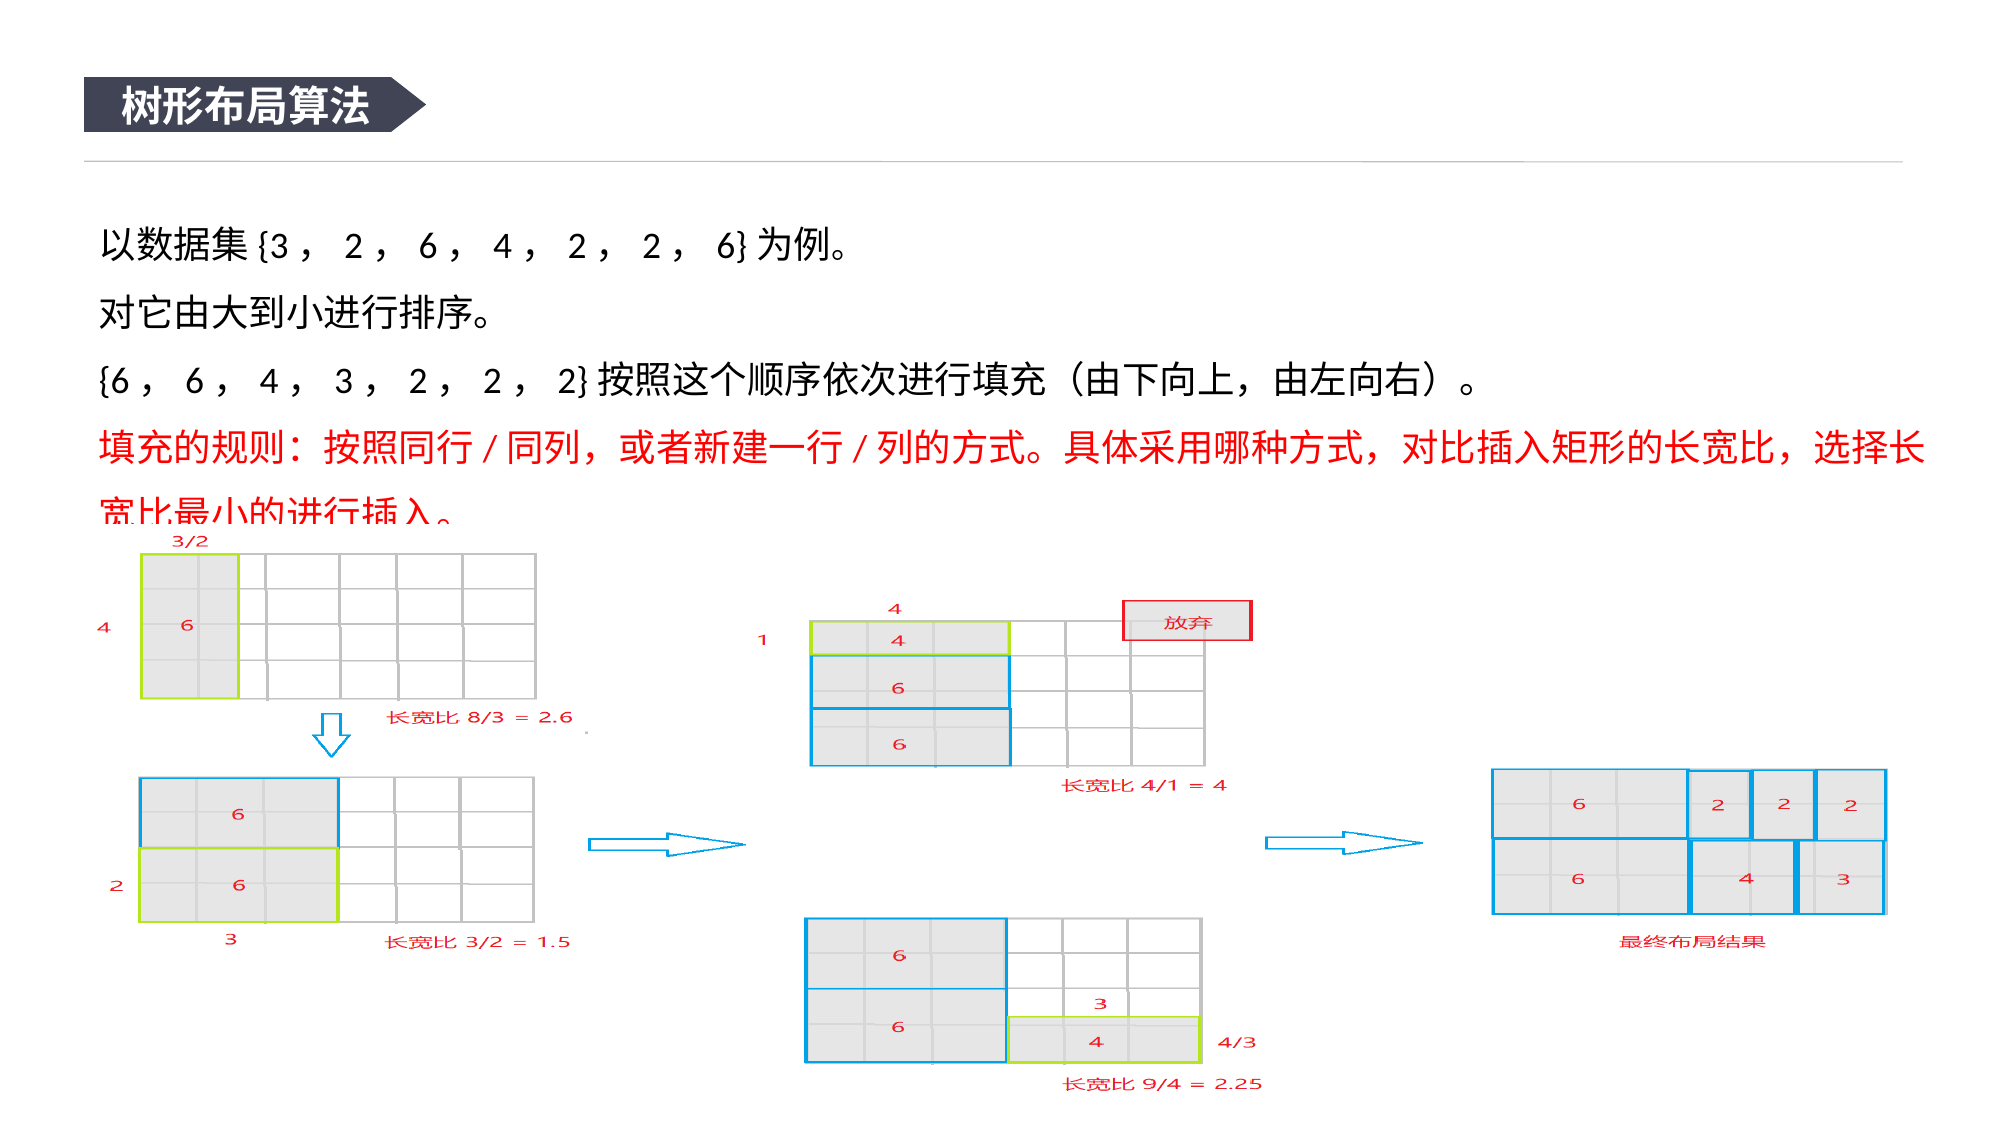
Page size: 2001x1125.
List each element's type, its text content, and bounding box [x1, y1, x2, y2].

text_box 以数据集{3，2，6，4，2，2，6}为例。 对它由大到小进行排序。 {6，6，4，3，2，2，2}按照这个顺序依次进行填充（由下向上，由左向右）。 填充的规则：按照同行/同列，或者新建一行/列的方式。具体采用哪种方式，对比插入矩形的长宽比，选择长宽比最小的进行插入。 [84, 191, 1945, 524]
picture [64, 524, 1945, 1116]
text_box 树形布局算法 [84, 77, 427, 132]
